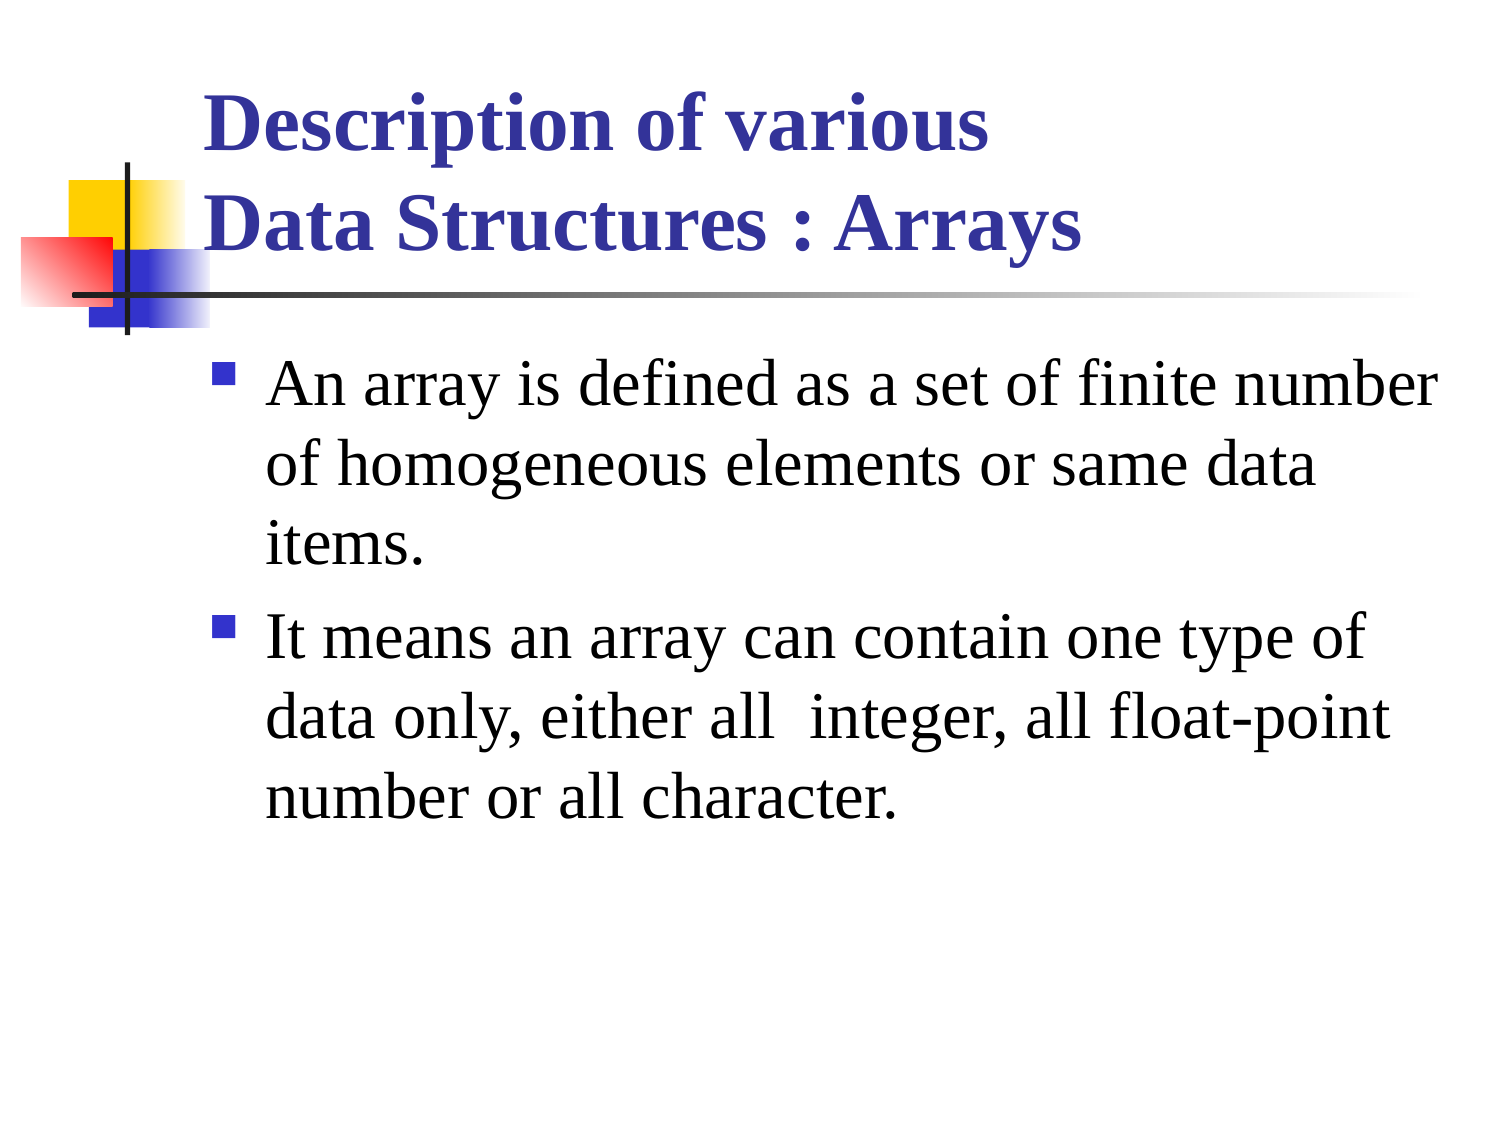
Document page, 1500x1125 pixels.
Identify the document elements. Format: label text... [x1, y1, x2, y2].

title Description of various Data Structures : Arrays [188, 35, 1468, 275]
list An array is defined as a set of finite number of homogeneous elements or same data items. It means an array can contain one type of data only, either all integer, all float-point number or all character. [193, 331, 1469, 1006]
